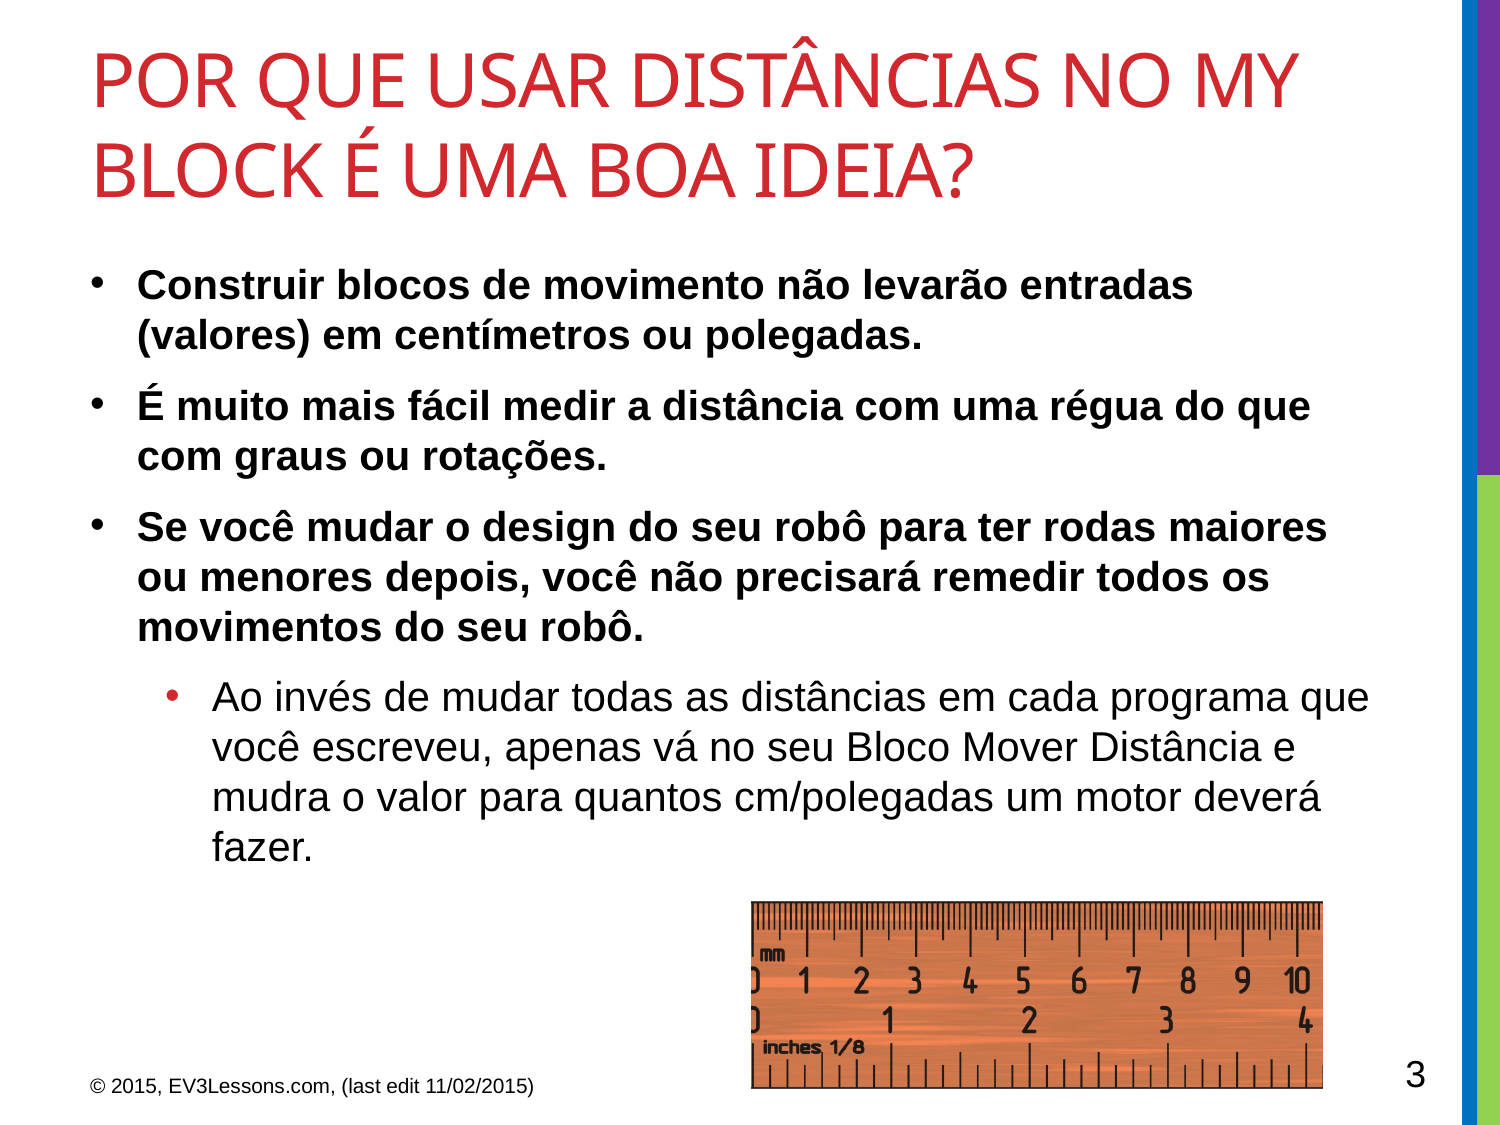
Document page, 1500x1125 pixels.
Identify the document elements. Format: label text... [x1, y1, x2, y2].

list Construir blocos de movimento não levarão entradas (valores) em centímetros ou polegadas. É muito mais fácil medir a distância com uma régua do que com graus ou rotações. Se você mudar o design do seu robô para ter rodas maiores ou menores depois, você não precisará remedir todos os movimentos do seu robô. Ao invés de mudar todas as distâncias em cada programa que você escreveu, apenas vá no seu Bloco Mover Distância e mudra o valor para quantos cm/polegadas um motor deverá fazer. [75, 250, 1391, 968]
slide_number 3 [1390, 1042, 1500, 1103]
title Por que usar distâncias no my block é uma boa ideia? [75, 25, 1428, 250]
picture [750, 901, 1324, 1089]
footer © 2015, EV3Lessons.com, (last edit 11/02/2015) [75, 1065, 638, 1112]
